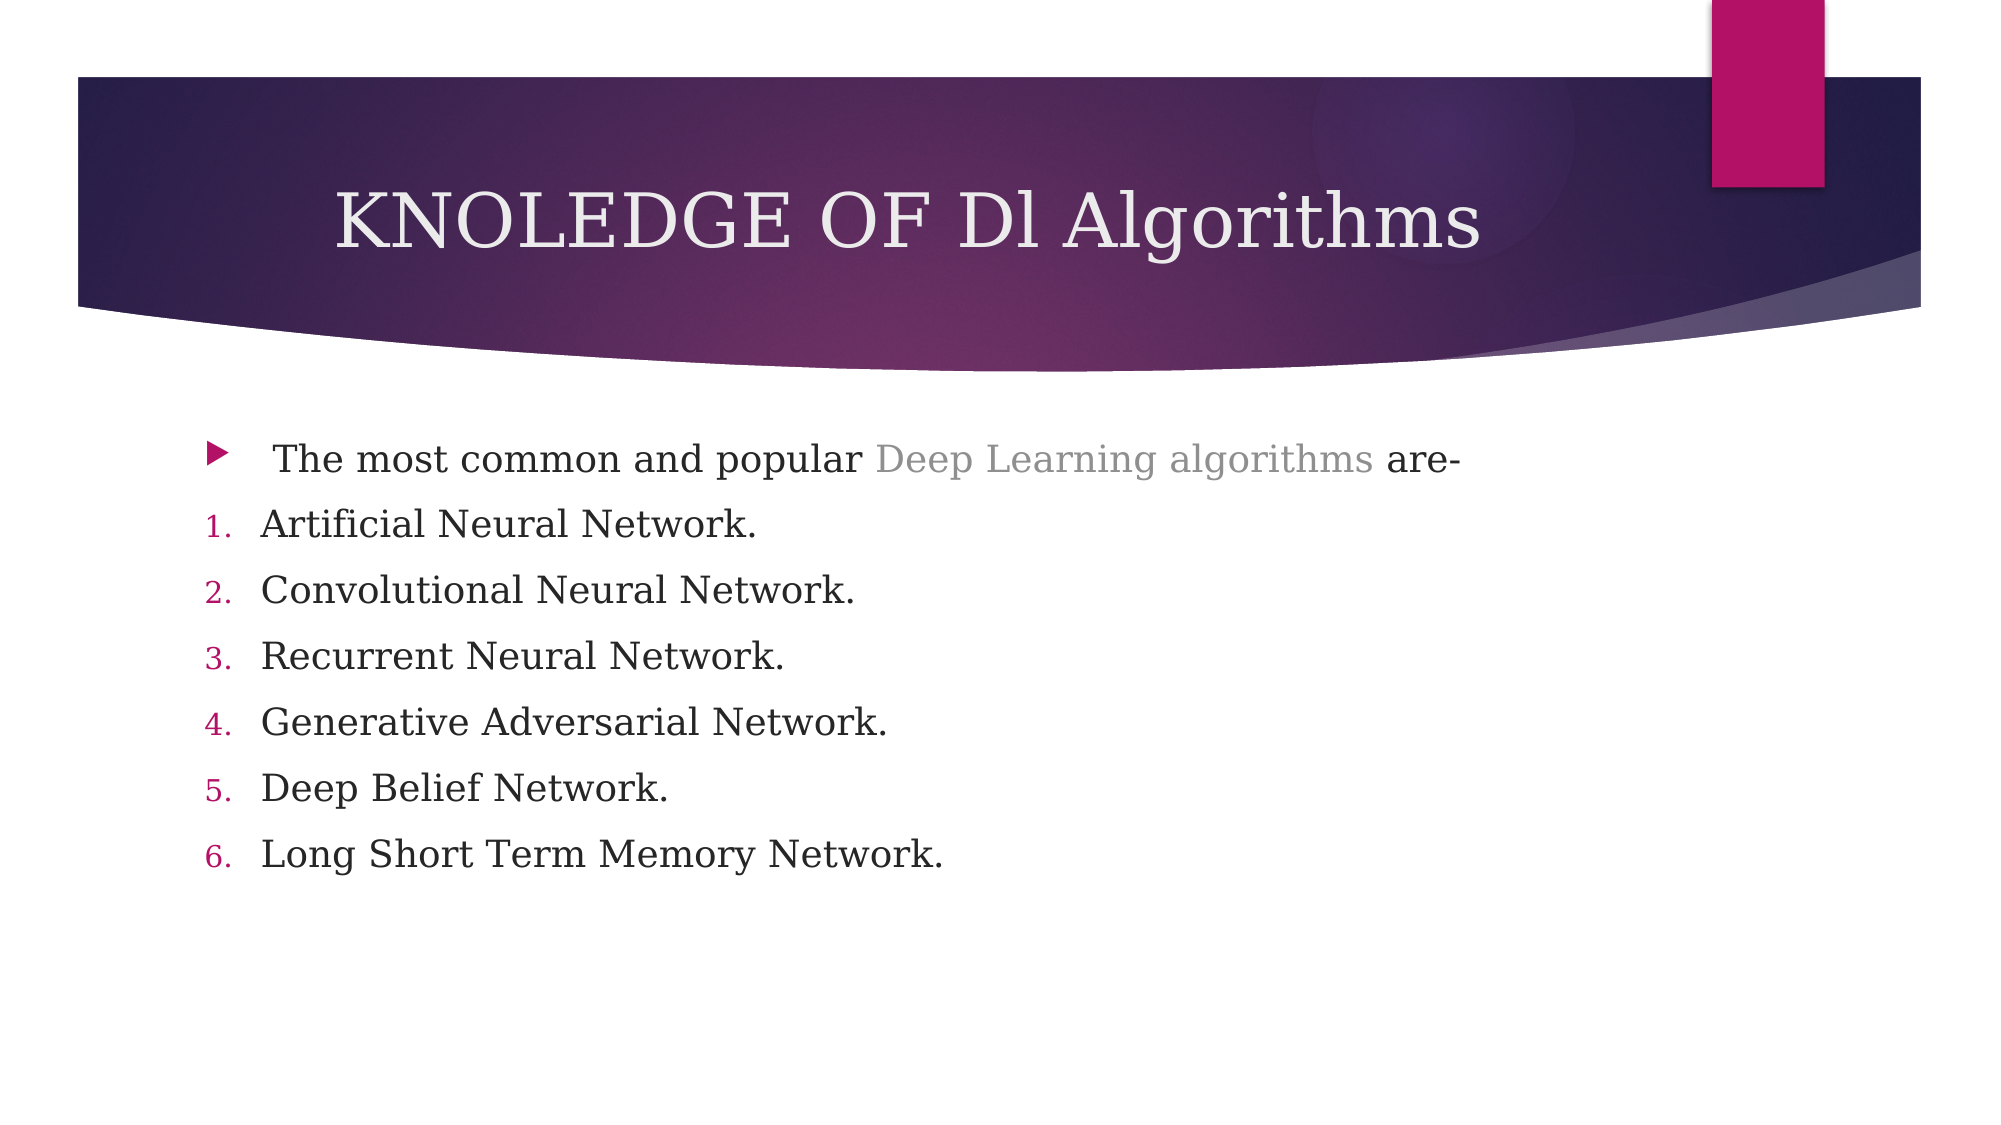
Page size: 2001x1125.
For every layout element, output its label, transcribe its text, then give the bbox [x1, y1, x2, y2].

title KNOLEDGE OF Dl Algorithms [189, 159, 1627, 276]
list The most common and popular Deep Learning algorithms are- Artificial Neural Network. Convolutional Neural Network. Recurrent Neural Network. Generative Adversarial Network. Deep Belief Network. Long Short Term Memory Network. [189, 427, 1638, 988]
